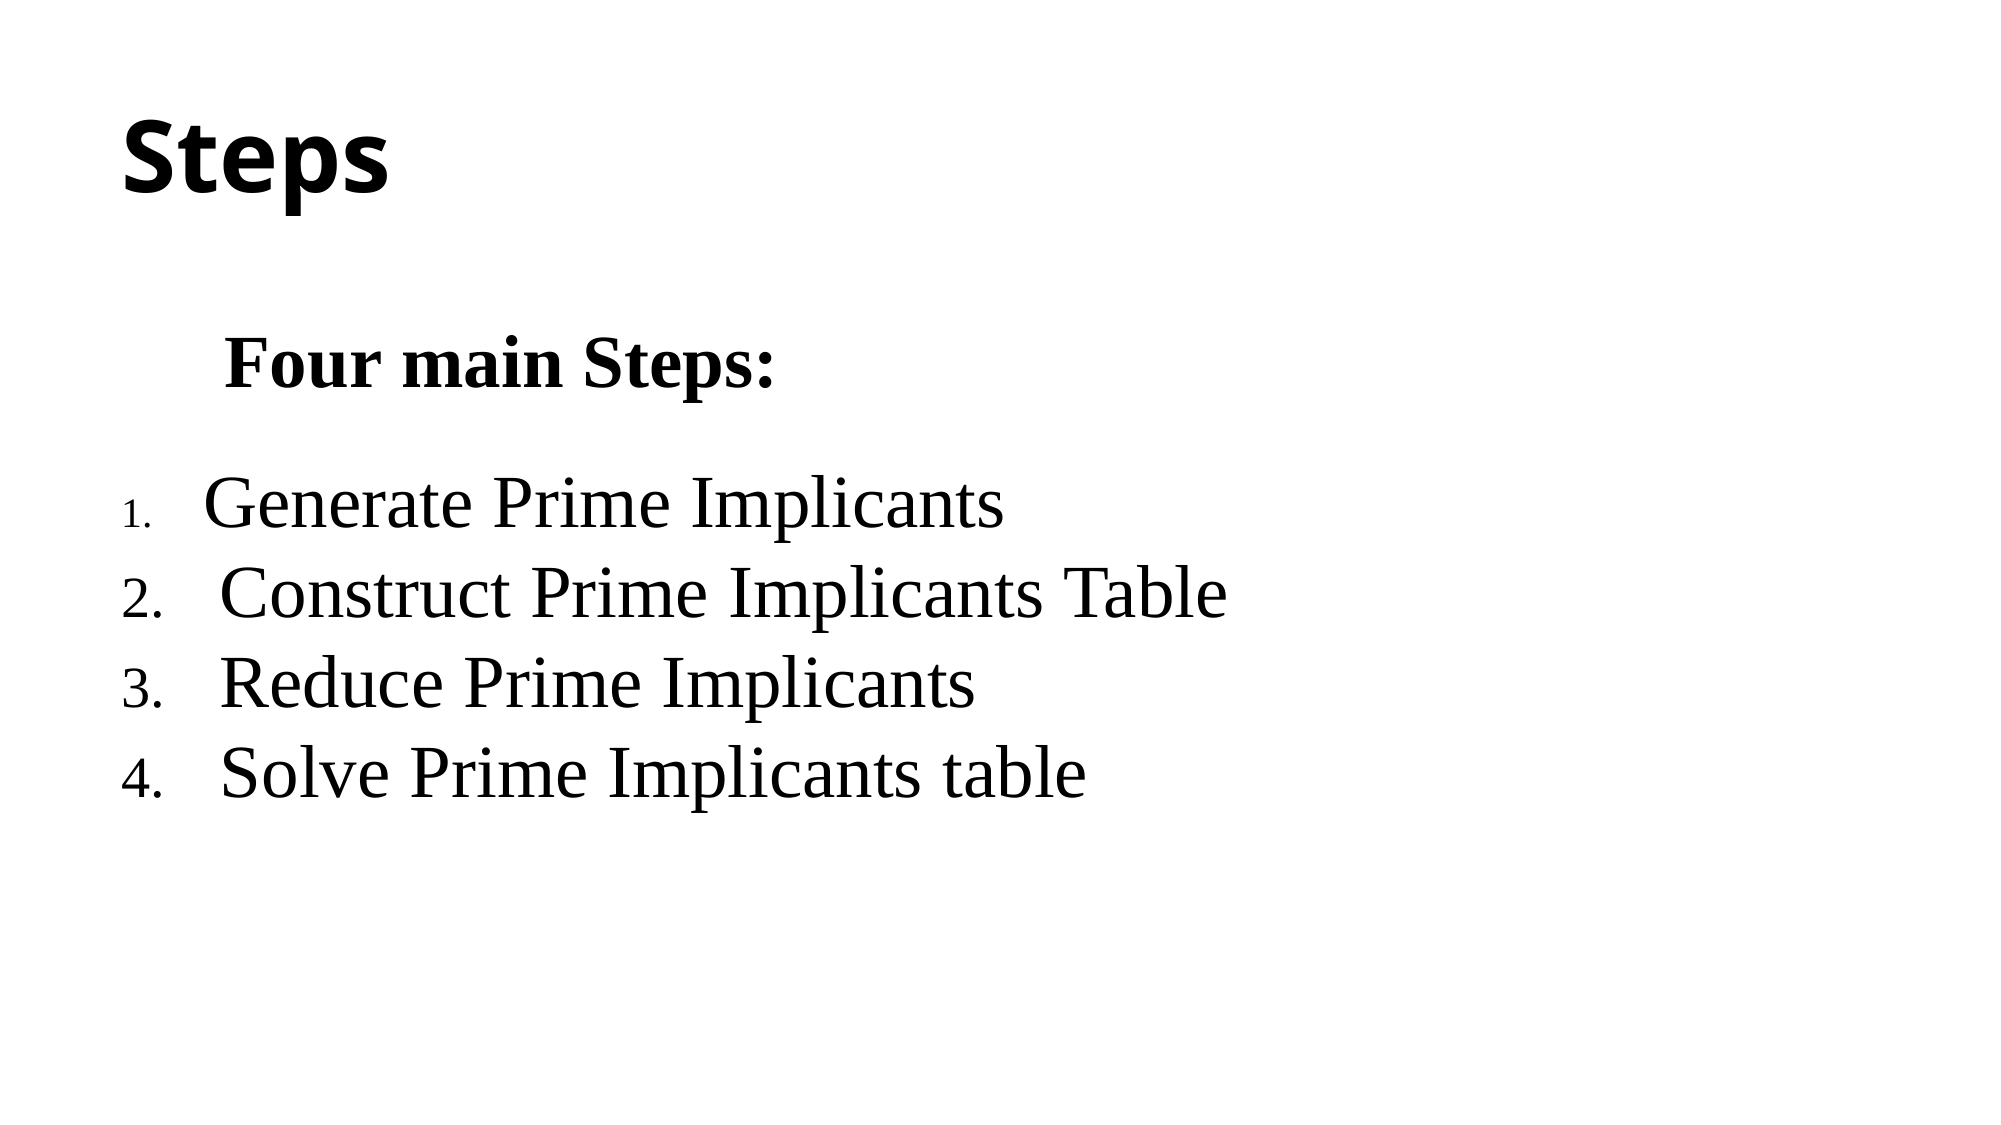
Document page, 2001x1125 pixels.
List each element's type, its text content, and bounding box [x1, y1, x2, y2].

text_box 1. Generate Prime Implicants 2. Construct Prime Implicants Table 3. Reduce Prime Implicants 4. Solve Prime Implicants table [120, 452, 1775, 903]
text_box Steps [120, 49, 463, 213]
text_box Four main Steps: [196, 325, 1731, 403]
